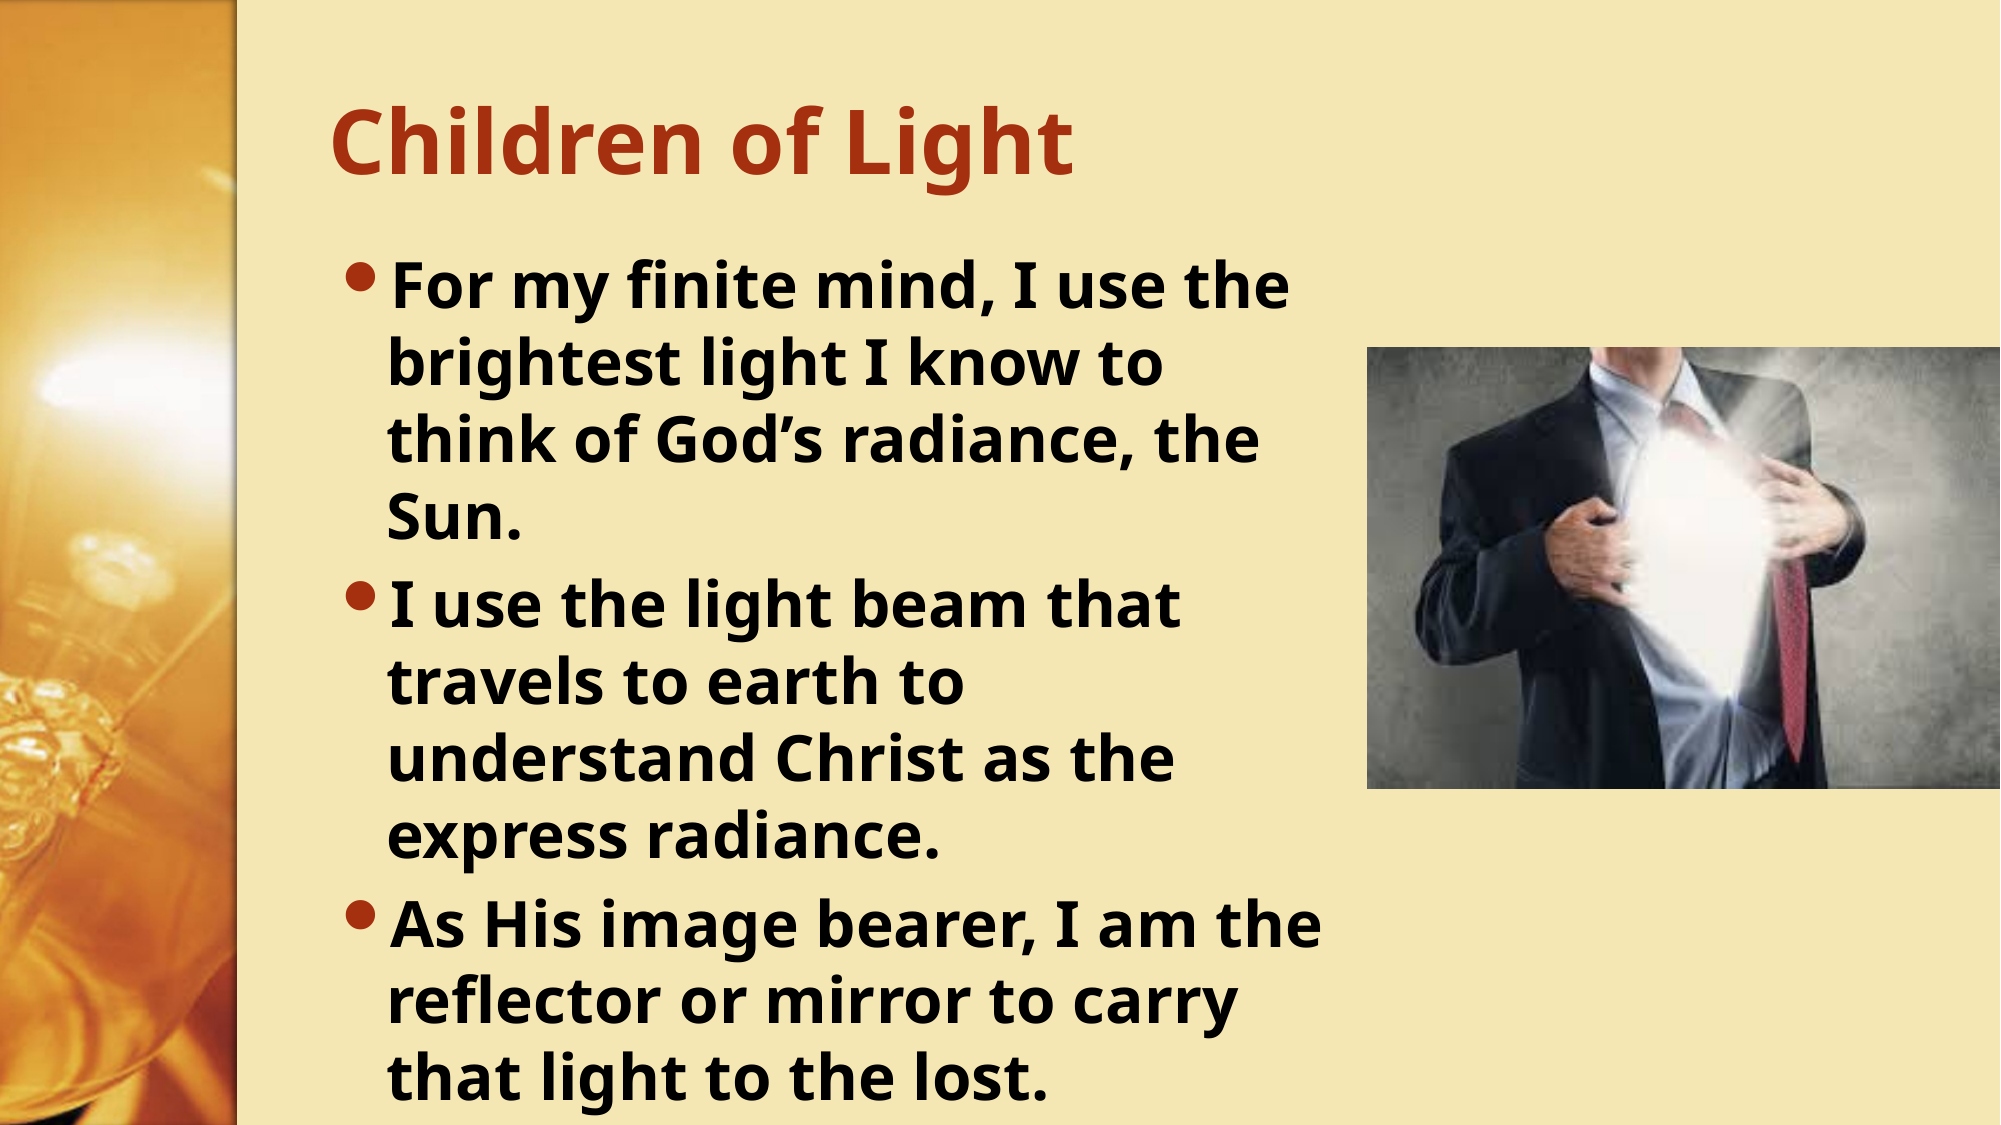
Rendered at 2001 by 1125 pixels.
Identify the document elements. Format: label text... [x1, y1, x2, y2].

picture [1366, 347, 2000, 789]
list For my finite mind, I use the brightest light I know to think of God’s radiance, the Sun. I use the light beam that travels to earth to understand Christ as the express radiance. As His image bearer, I am the reflector or mirror to carry that light to the lost. [313, 237, 1357, 1125]
title Children of Light [313, 45, 1954, 233]
picture [0, 0, 237, 1125]
